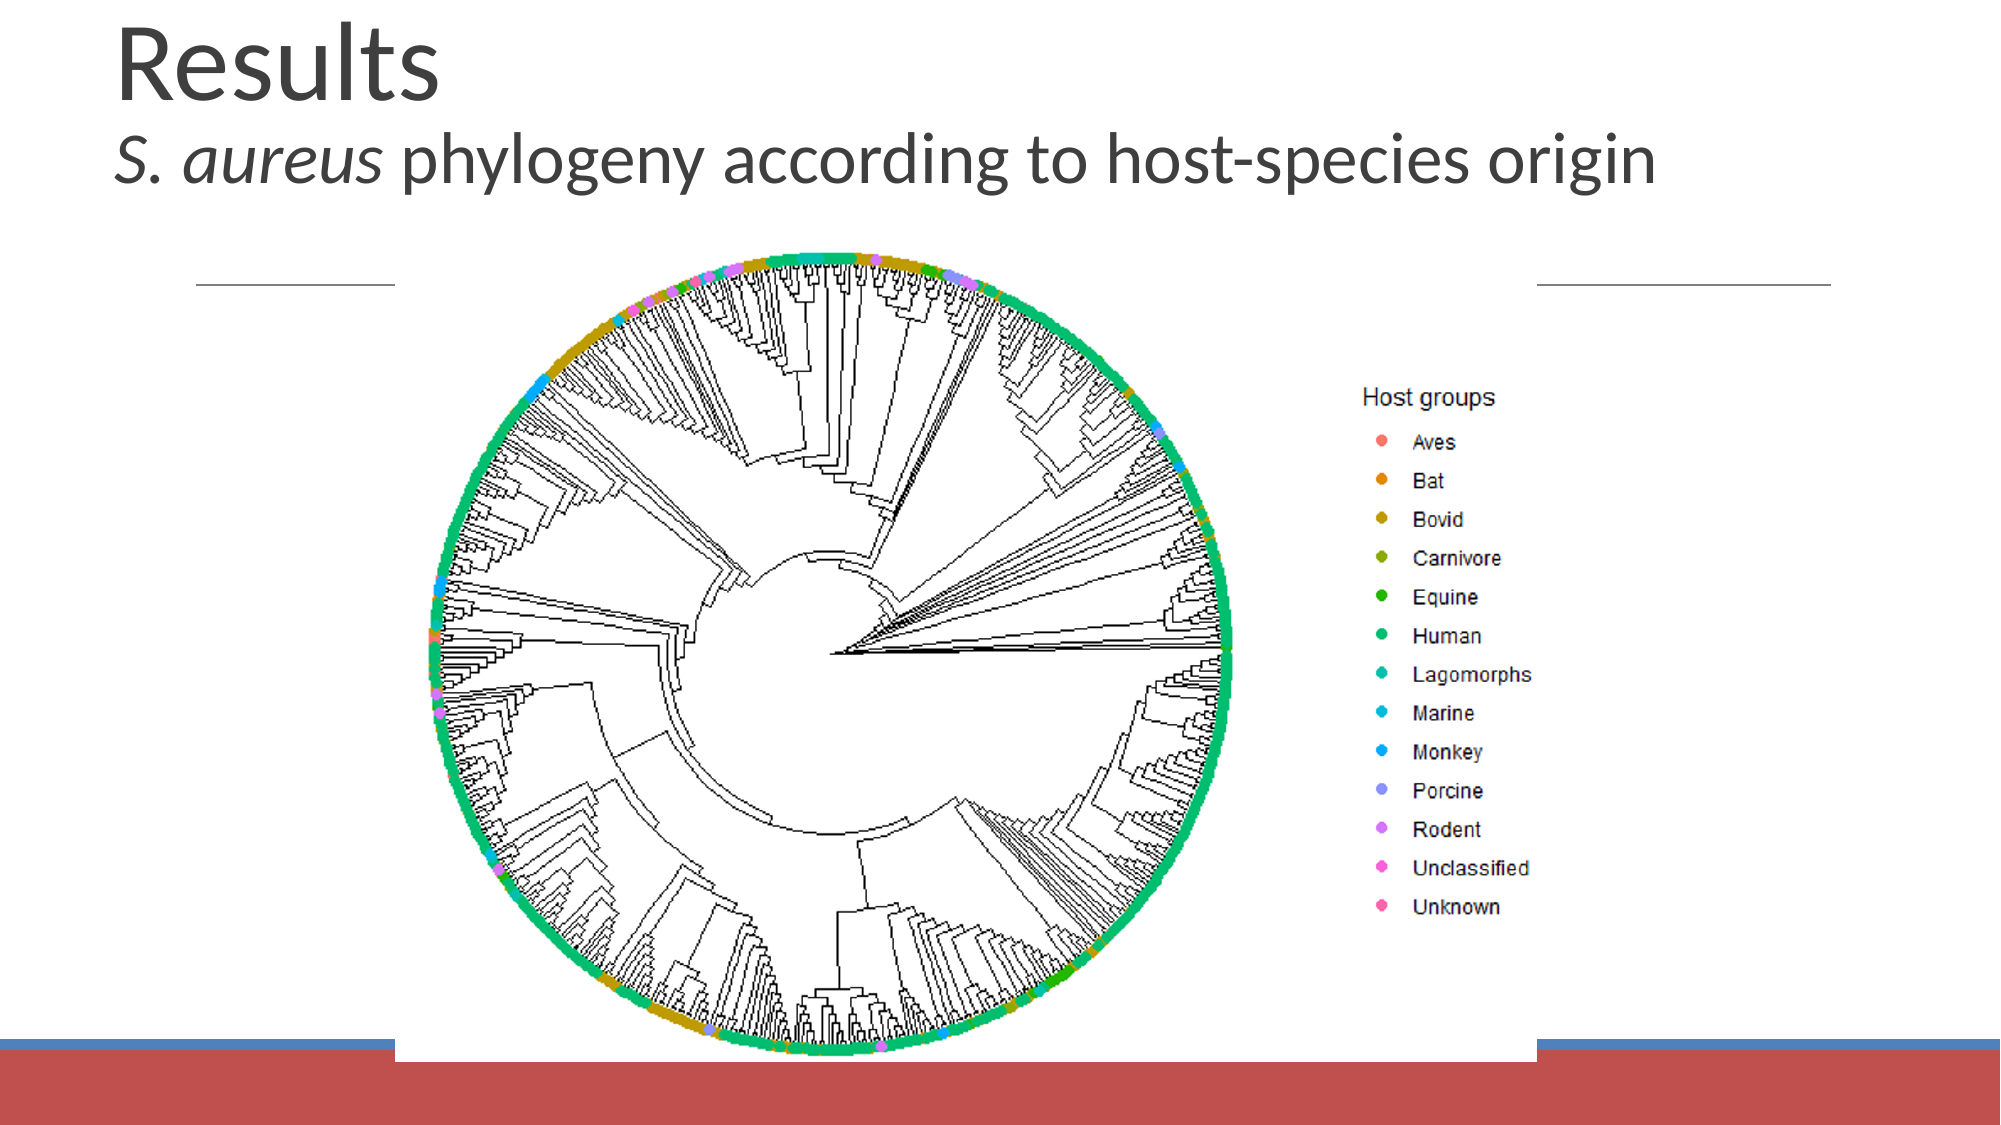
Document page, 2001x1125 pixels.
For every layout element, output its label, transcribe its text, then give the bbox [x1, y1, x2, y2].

picture [395, 248, 1537, 1063]
title Results S. aureus phylogeny according to host-species origin [99, 96, 1750, 207]
